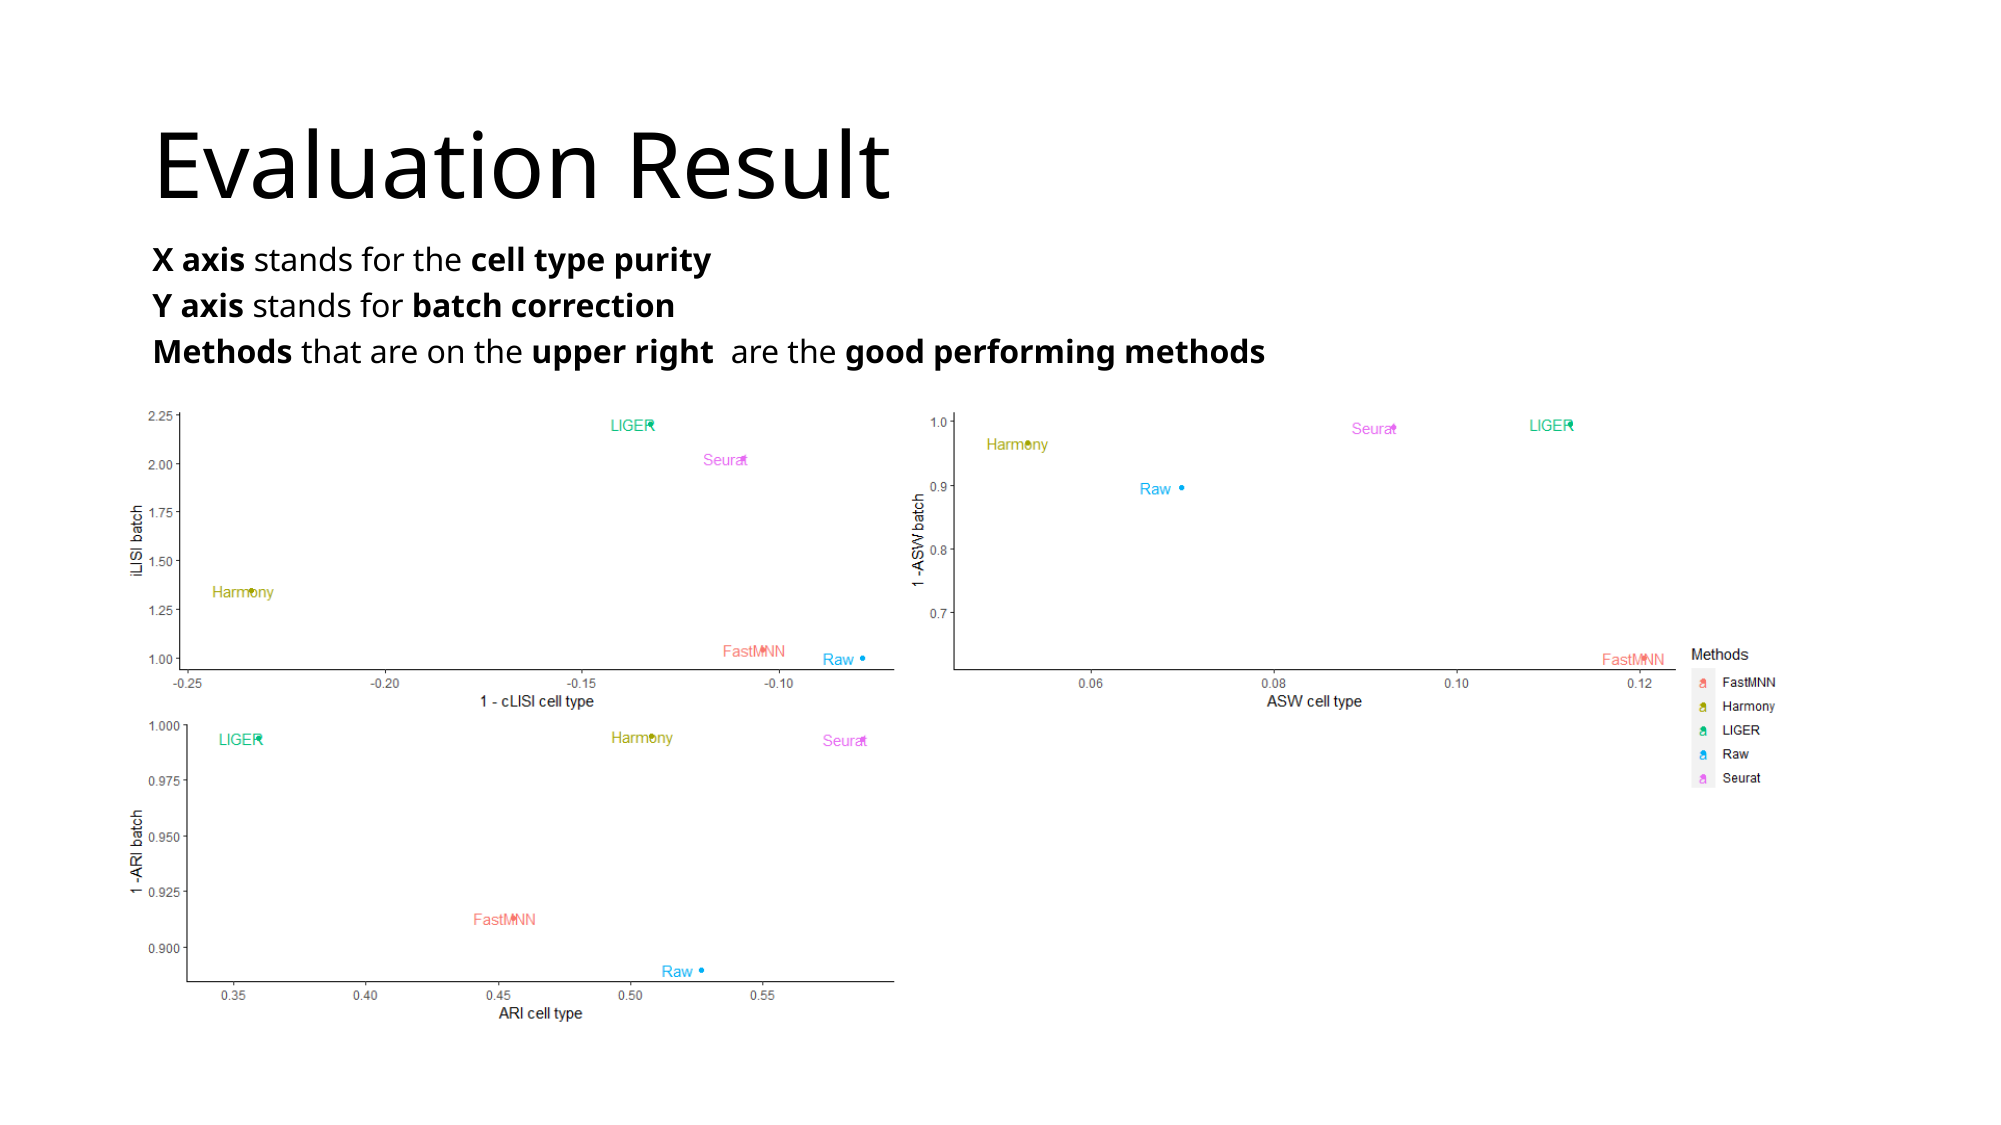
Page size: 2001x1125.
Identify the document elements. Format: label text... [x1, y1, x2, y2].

list X axis stands for the cell type purity Y axis stands for batch correction Methods that are on the upper right are the good performing methods [137, 236, 1888, 380]
title Evaluation Result [137, 59, 1863, 236]
picture [121, 405, 1784, 1029]
